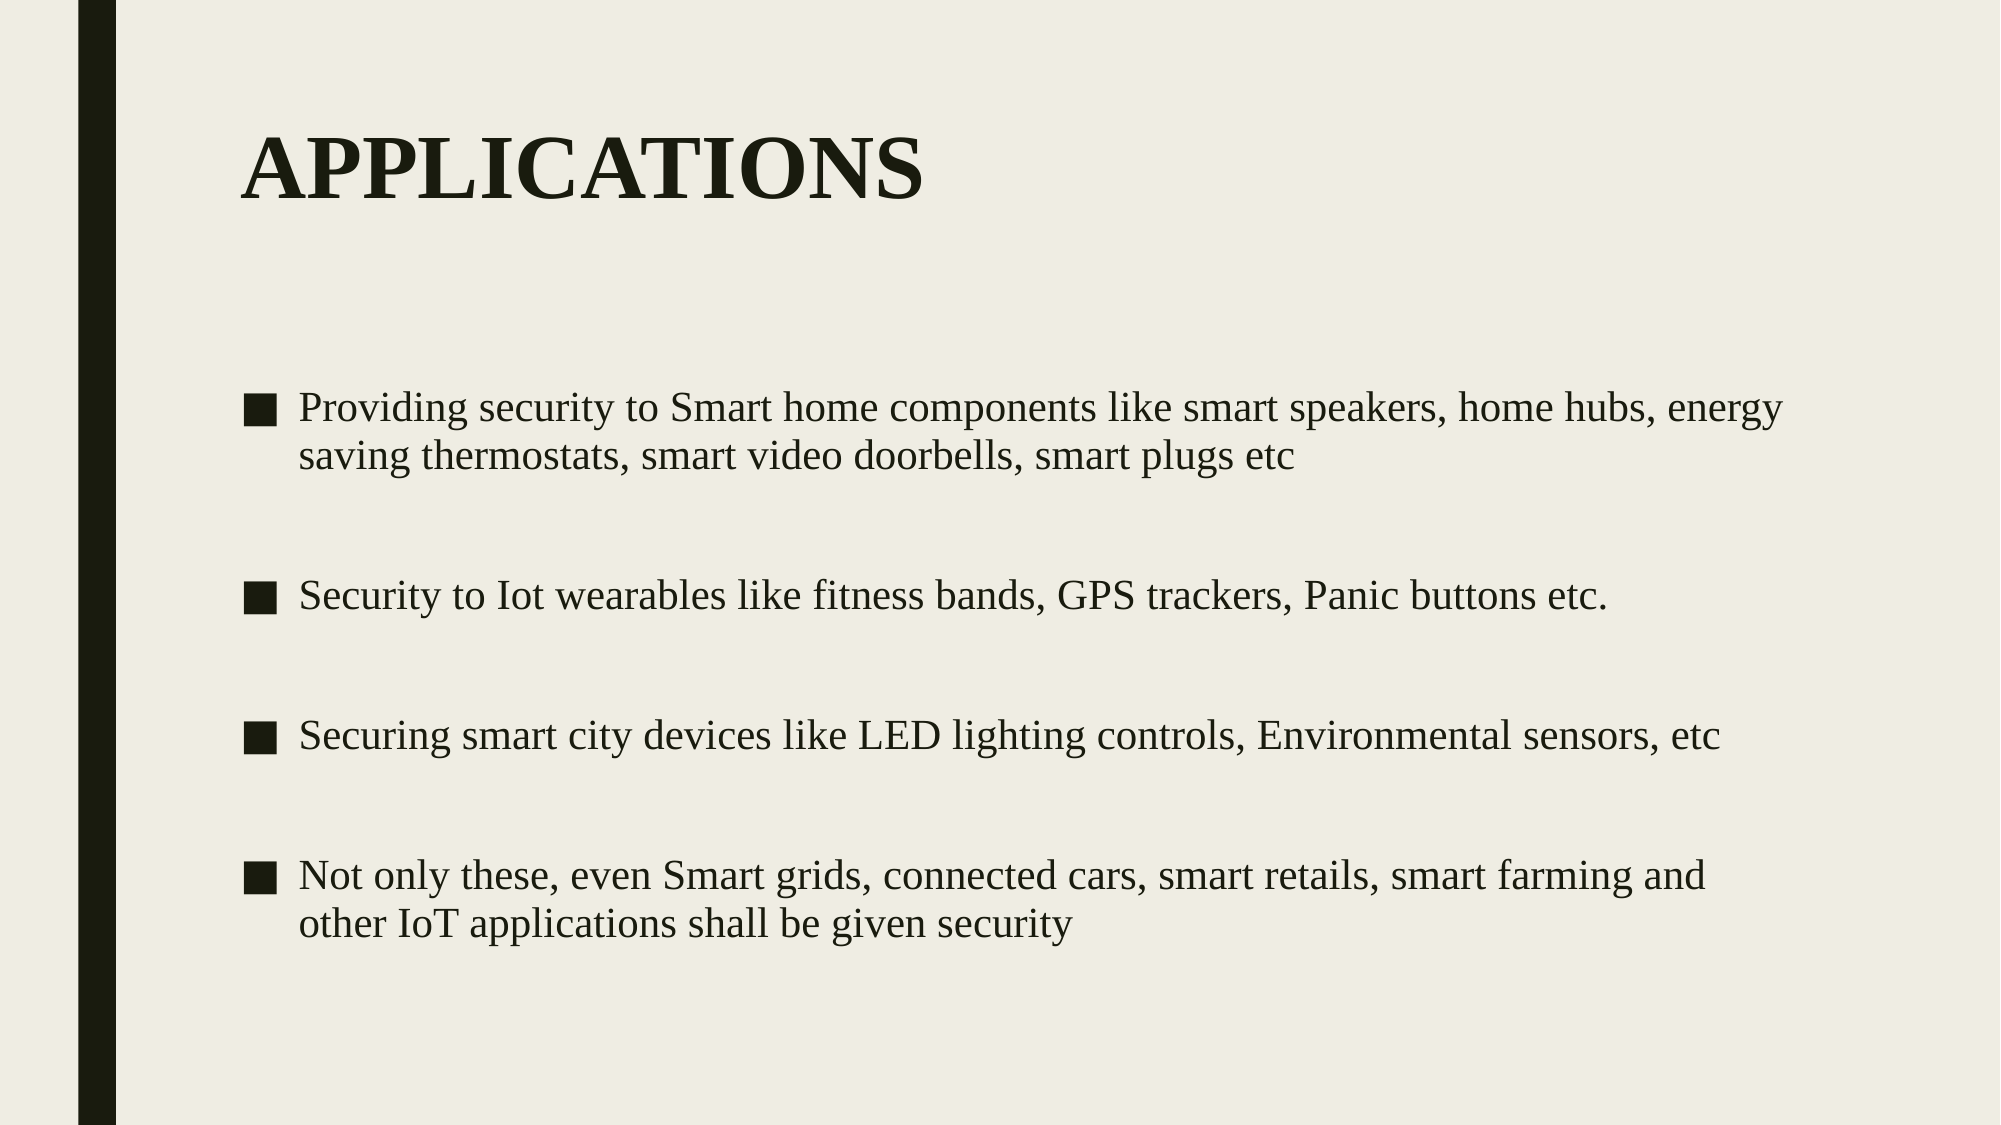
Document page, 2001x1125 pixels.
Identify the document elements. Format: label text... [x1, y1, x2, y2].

list Providing security to Smart home components like smart speakers, home hubs, energy saving thermostats, smart video doorbells, smart plugs etc Security to Iot wearables like fitness bands, GPS trackers, Panic buttons etc. Securing smart city devices like LED lighting controls, Environmental sensors, etc Not only these, even Smart grids, connected cars, smart retails, smart farming and other IoT applications shall be given security [225, 375, 1800, 963]
title APPLICATIONS [225, 112, 1800, 357]
